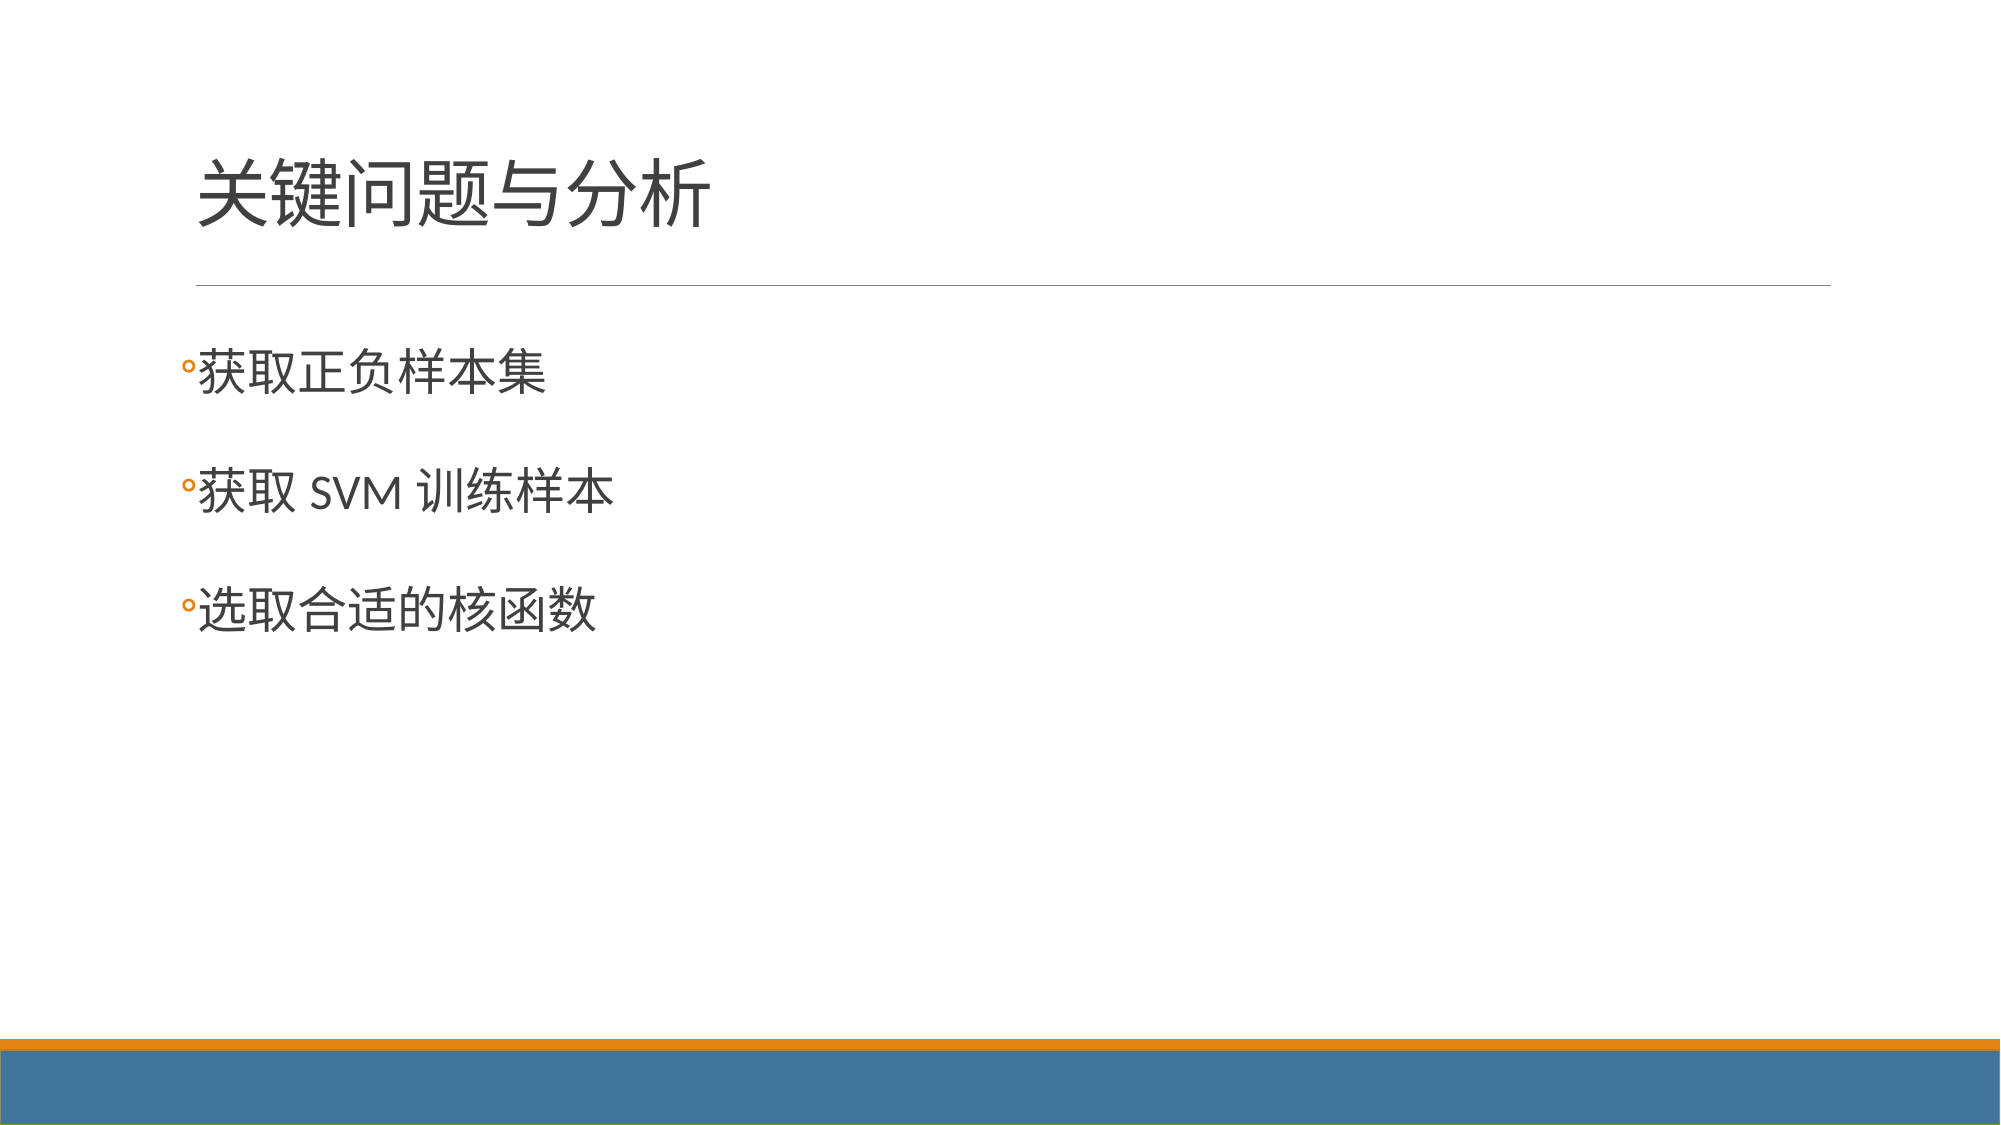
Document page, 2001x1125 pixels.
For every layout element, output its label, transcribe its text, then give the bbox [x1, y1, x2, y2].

list 获取正负样本集 获取SVM训练样本 选取合适的核函数 [180, 302, 1830, 963]
title 关键问题与分析 [180, 90, 1830, 245]
